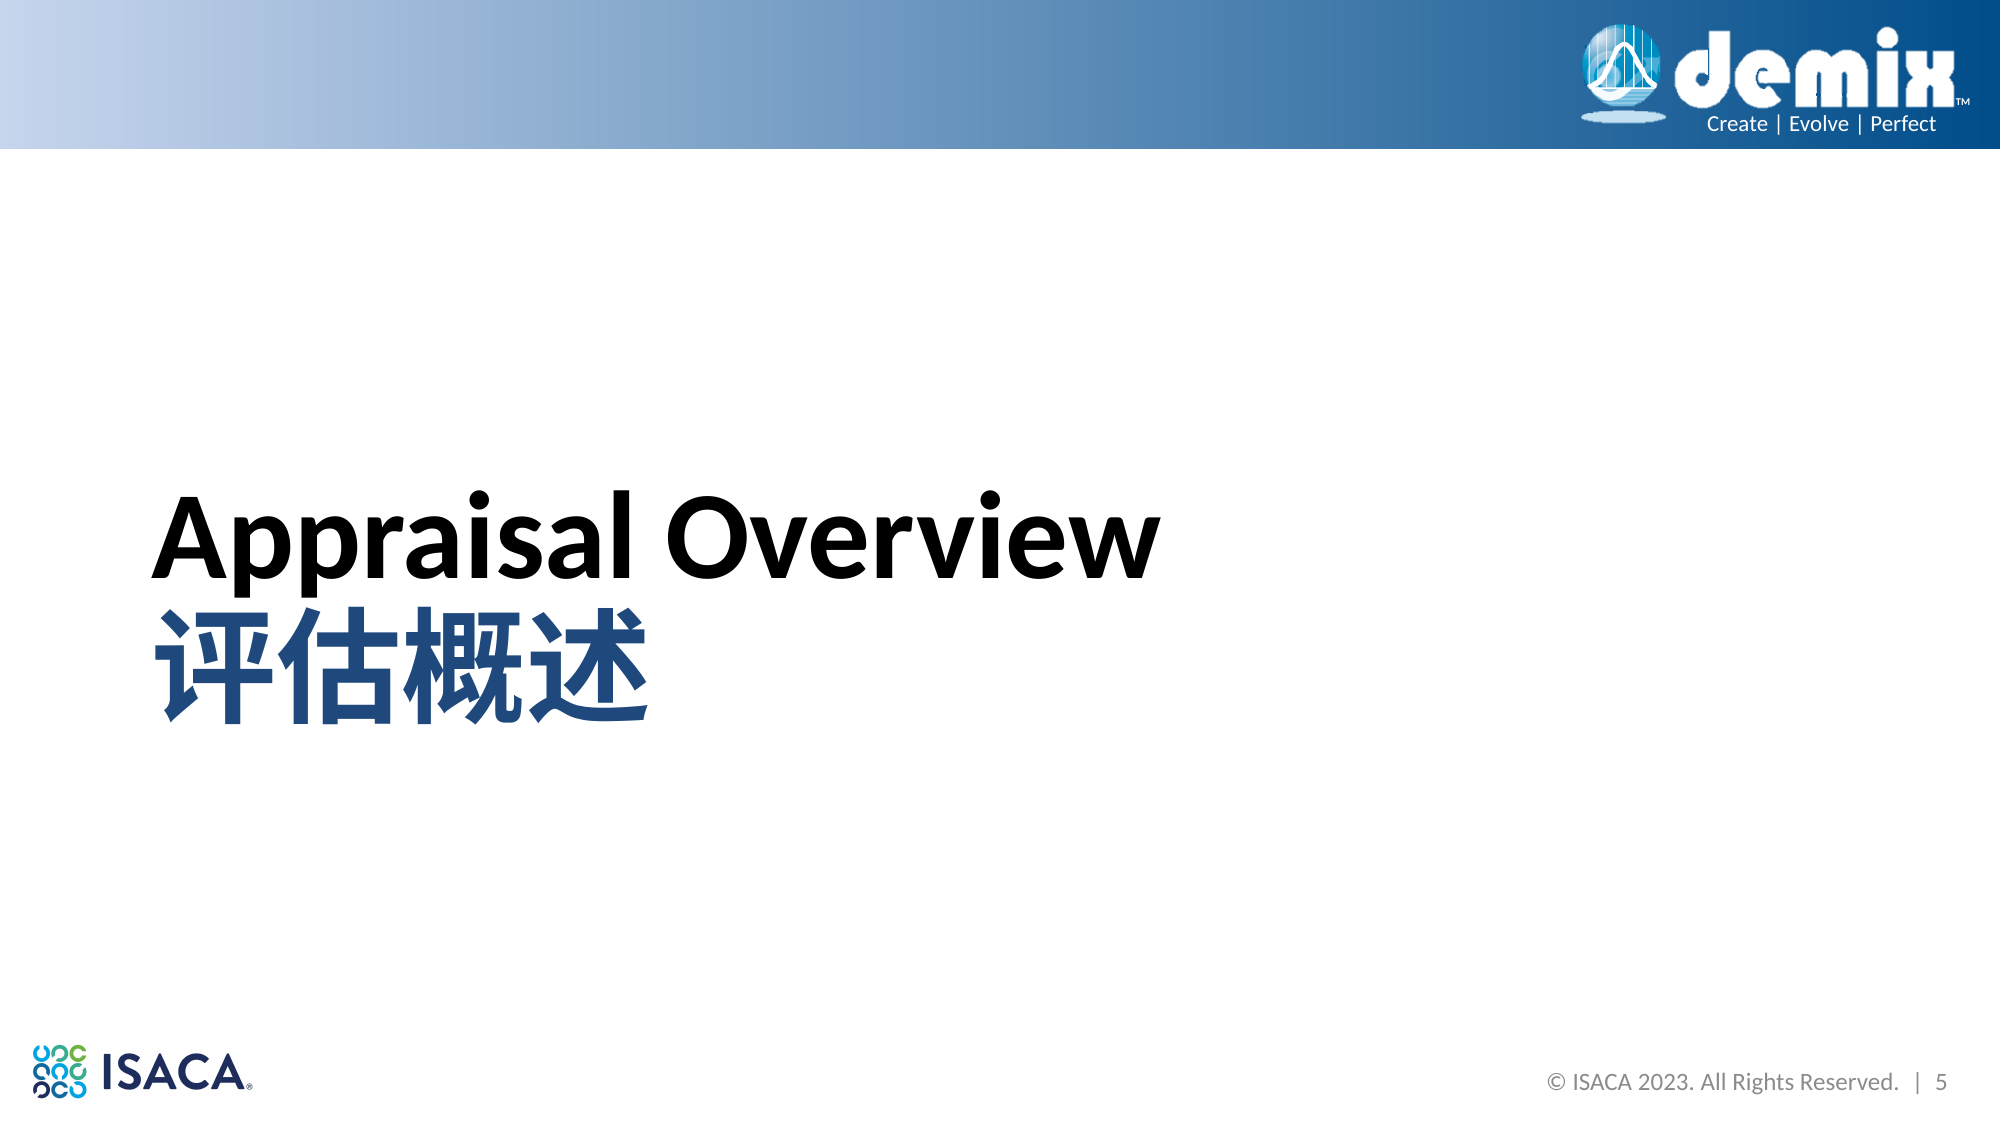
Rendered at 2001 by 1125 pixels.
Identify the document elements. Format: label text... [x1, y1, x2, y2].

title Appraisal Overview 评估概述 [136, 280, 1862, 749]
picture [1549, 3, 2000, 153]
picture [29, 1043, 255, 1103]
